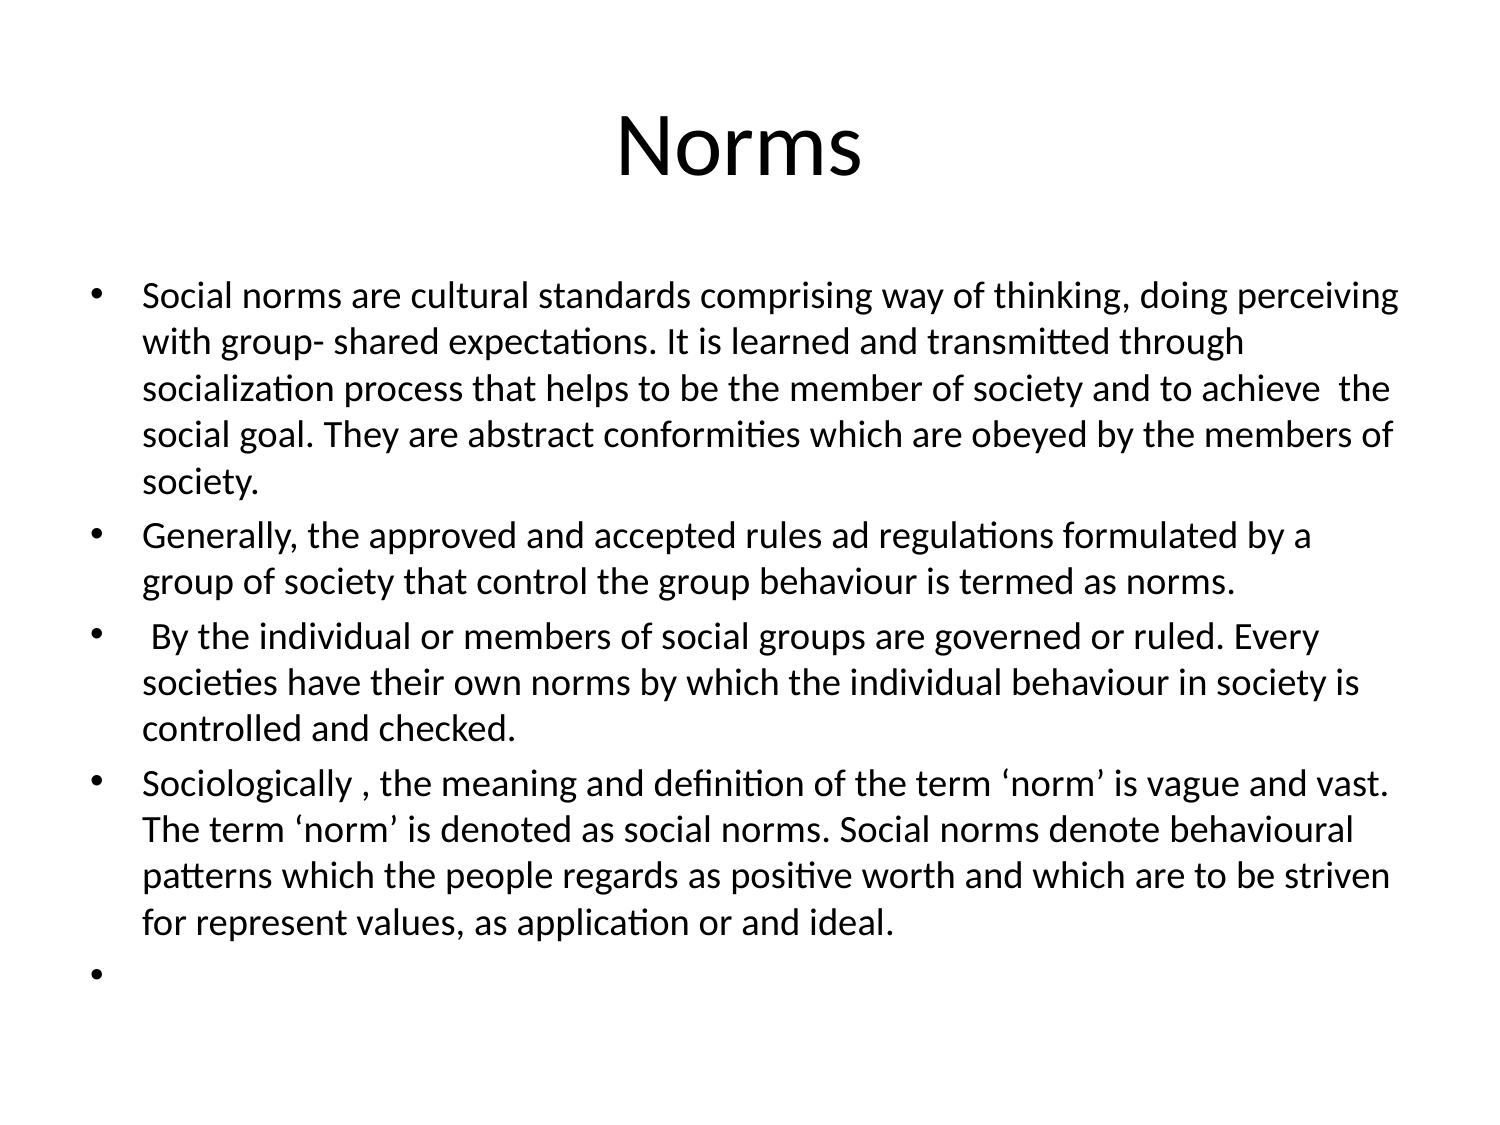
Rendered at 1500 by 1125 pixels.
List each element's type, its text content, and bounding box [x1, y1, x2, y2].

list Social norms are cultural standards comprising way of thinking, doing perceiving with group- shared expectations. It is learned and transmitted through socialization process that helps to be the member of society and to achieve the social goal. They are abstract conformities which are obeyed by the members of society. Generally, the approved and accepted rules ad regulations formulated by a group of society that control the group behaviour is termed as norms. By the individual or members of social groups are governed or ruled. Every societies have their own norms by which the individual behaviour in society is controlled and checked. Sociologically , the meaning and definition of the term ‘norm’ is vague and vast. The term ‘norm’ is denoted as social norms. Social norms denote behavioural patterns which the people regards as positive worth and which are to be striven for represent values, as application or and ideal. [75, 262, 1425, 1005]
title Norms [75, 45, 1425, 233]
